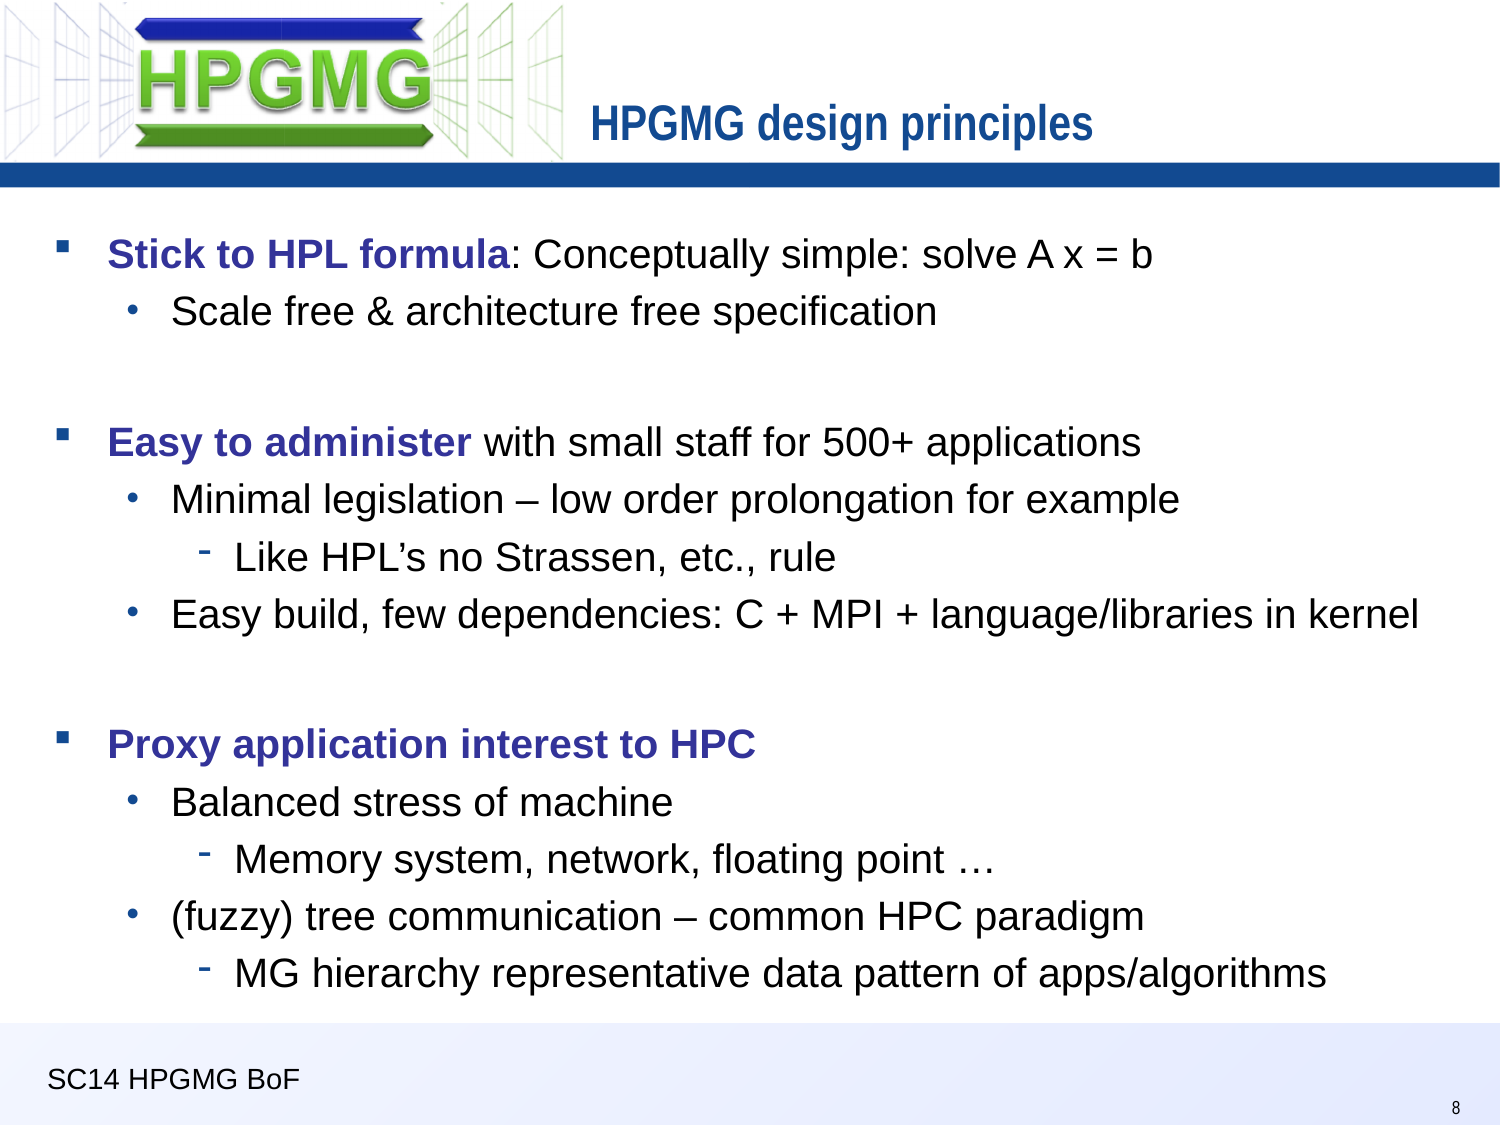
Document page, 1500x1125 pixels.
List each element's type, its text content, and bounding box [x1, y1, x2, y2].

list Stick to HPL formula: Conceptually simple: solve A x = b Scale free & architecture free specification Easy to administer with small staff for 500+ applications Minimal legislation – low order prolongation for example Like HPL’s no Strassen, etc., rule Easy build, few dependencies: C + MPI + language/libraries in kernel Proxy application interest to HPC Balanced stress of machine Memory system, network, floating point … (fuzzy) tree communication – common HPC paradigm MG hierarchy representative data pattern of apps/algorithms [38, 219, 1469, 1016]
title HPGMG design principles [590, 24, 1473, 159]
picture [0, 1, 567, 162]
footer SC14 HPGMG BoF [32, 1053, 616, 1102]
